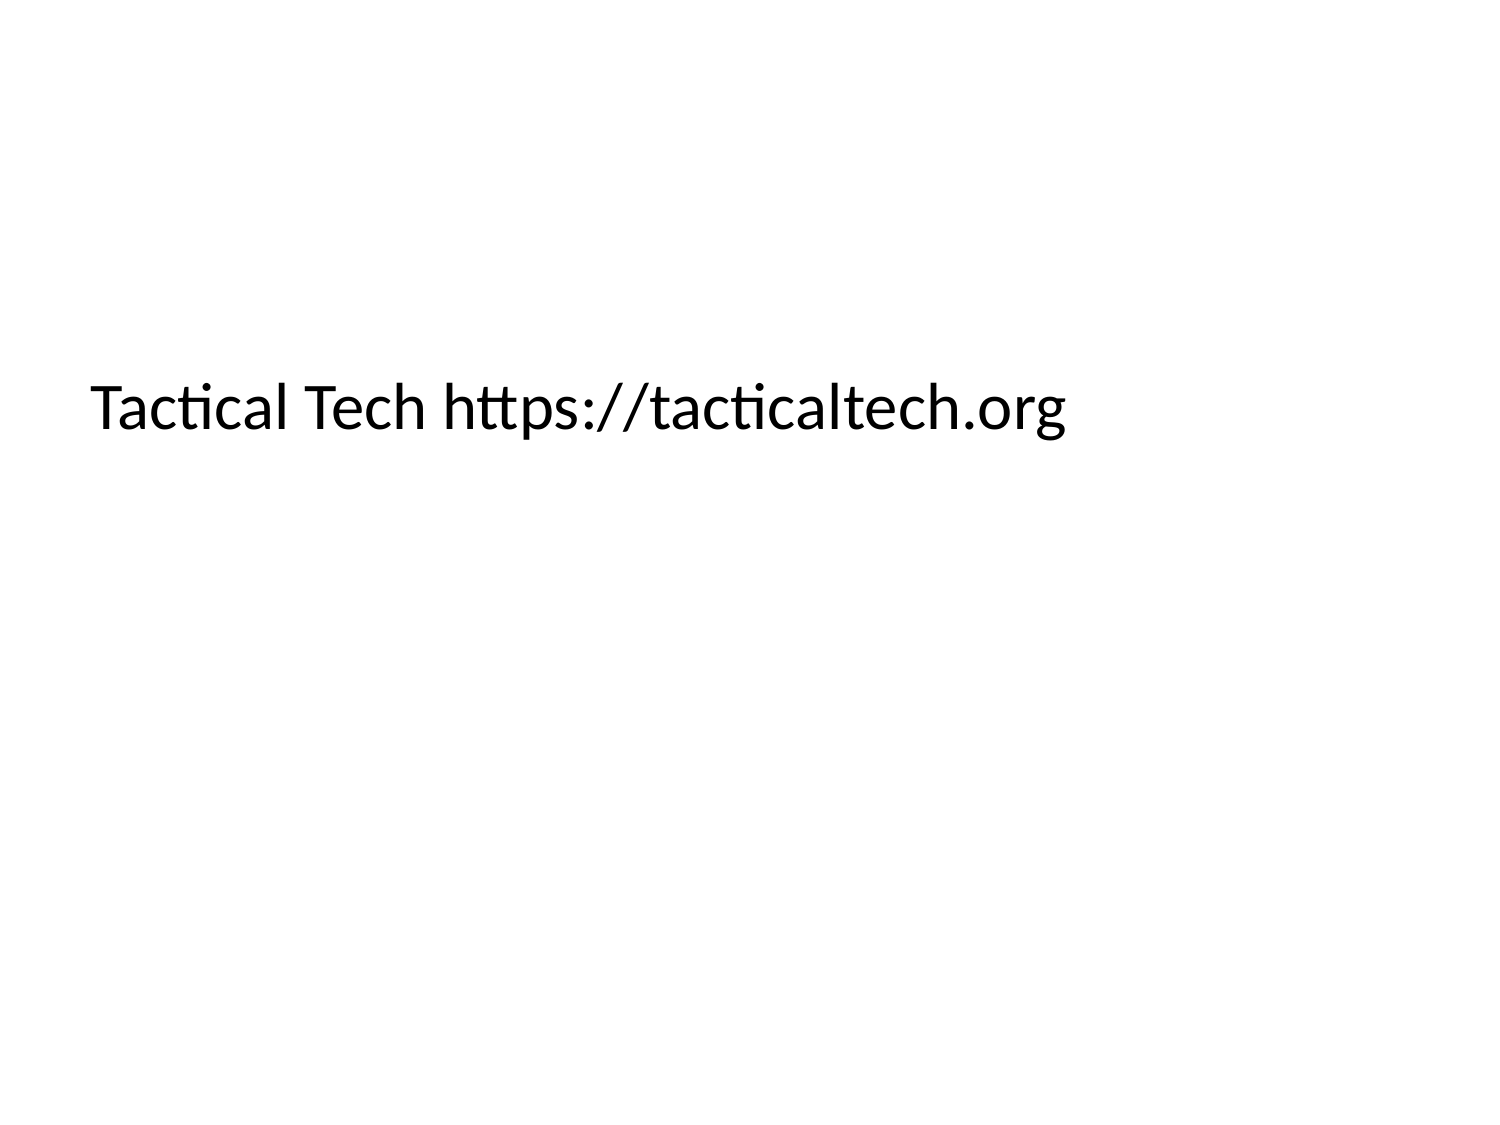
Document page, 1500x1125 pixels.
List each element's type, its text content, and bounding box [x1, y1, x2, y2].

list Tactical Tech https://tacticaltech.org [75, 262, 1425, 1005]
